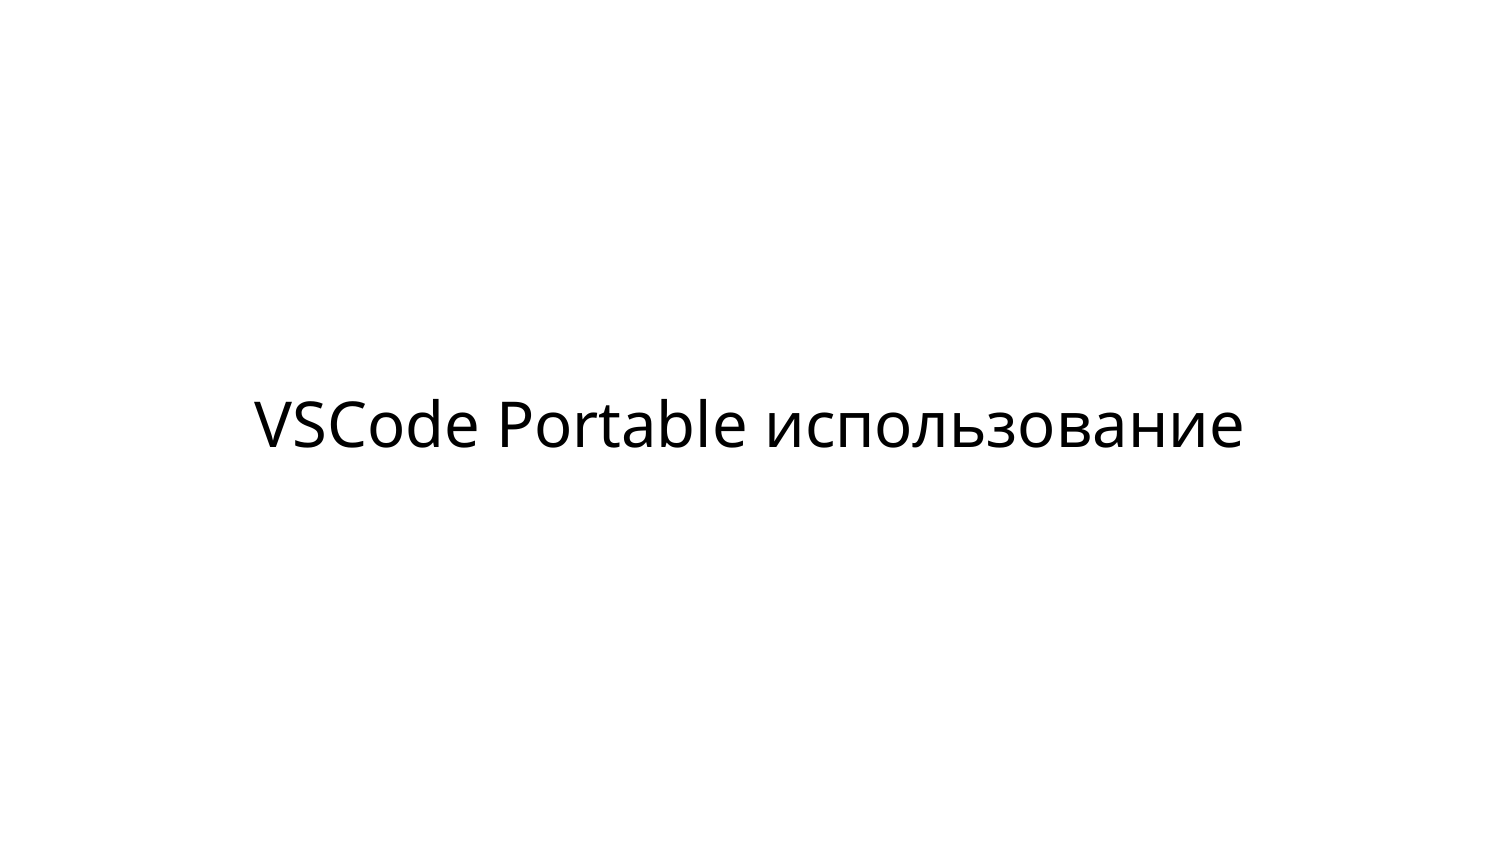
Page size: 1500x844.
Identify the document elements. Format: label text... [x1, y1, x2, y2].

title VSCode Portable использование [51, 352, 1449, 491]
